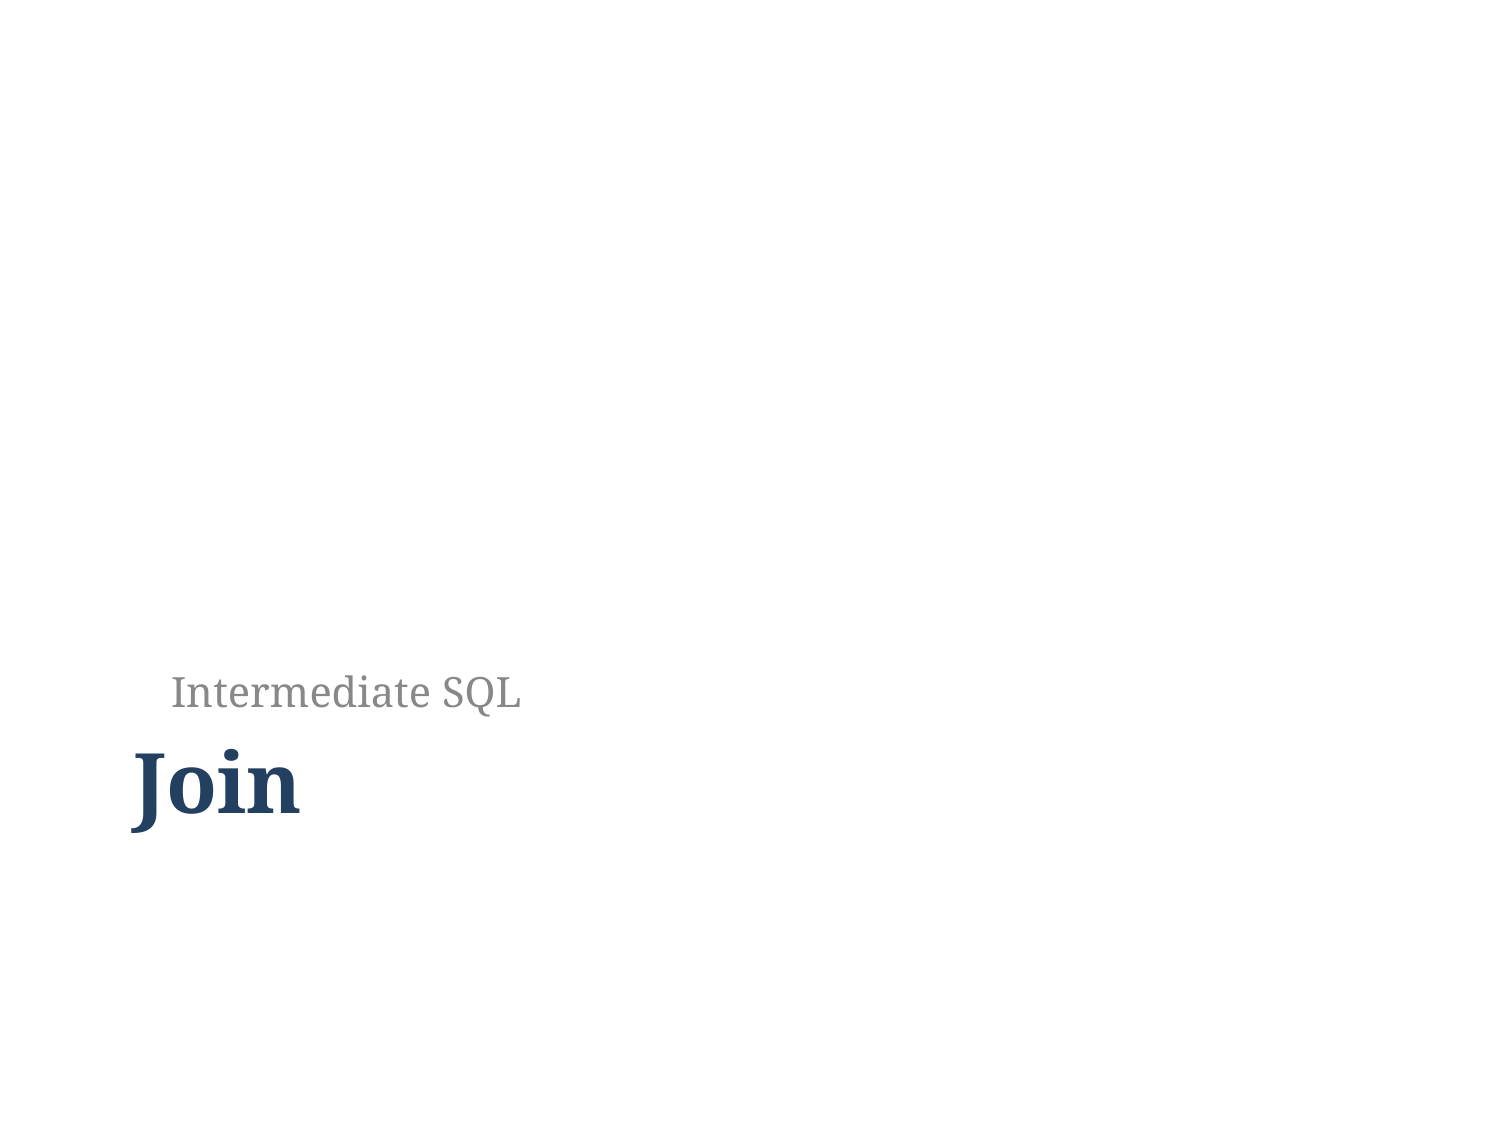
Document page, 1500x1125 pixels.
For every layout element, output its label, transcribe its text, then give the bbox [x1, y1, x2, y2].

list Intermediate SQL [118, 476, 1394, 723]
title Join [118, 723, 1394, 947]
